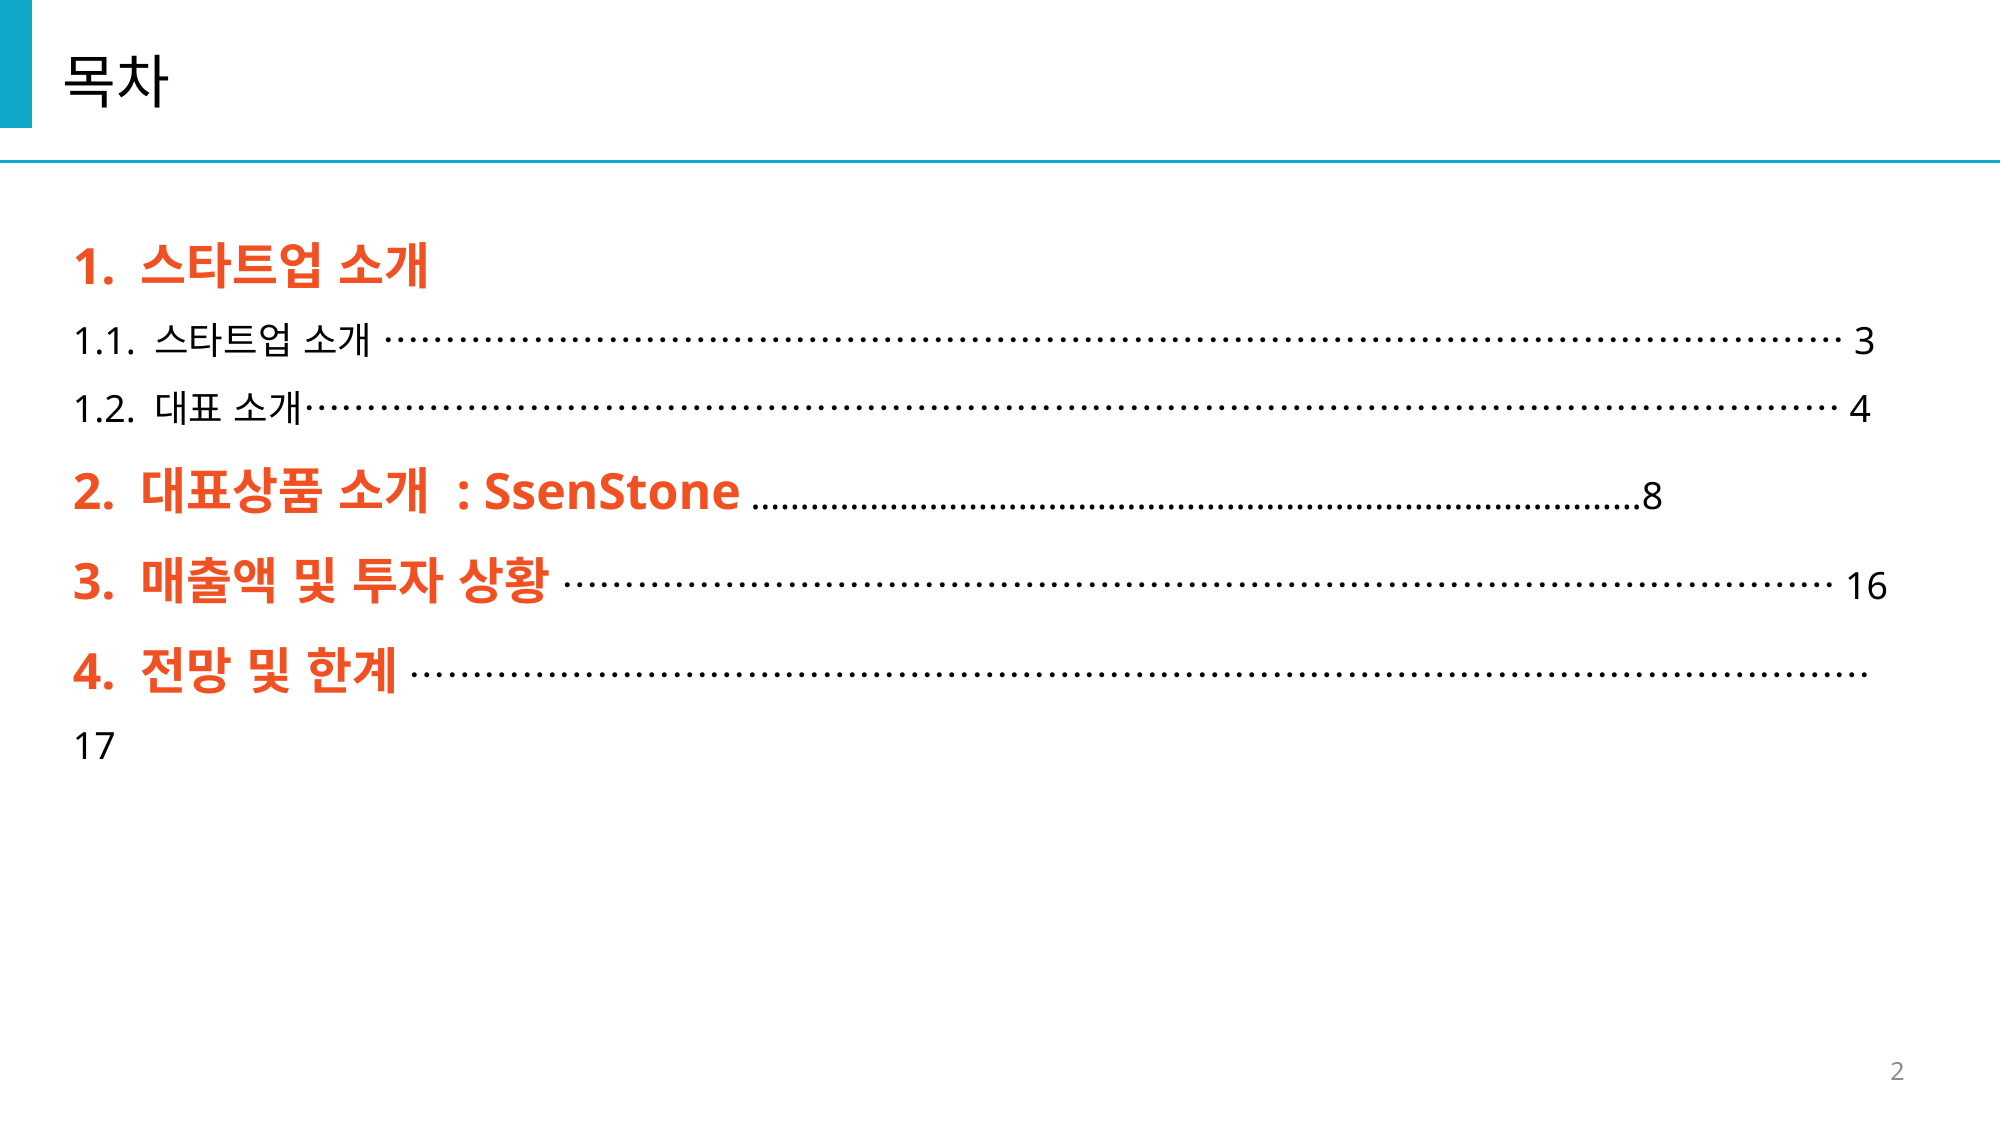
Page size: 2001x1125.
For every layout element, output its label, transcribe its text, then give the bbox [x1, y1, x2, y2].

text_box [0, 0, 32, 128]
text_box 목차 [48, 38, 554, 123]
text_box 1. 스타트업 소개 1.1. 스타트업 소개 ………………………………………………………………………………………………………3 1.2. 대표 소개……………………………………………………………………………………………………………4 2. 대표상품 소개 : SsenStone ………………………………………………………………………………8 3. 매출액 및 투자 상황 …………………………………………………………………………………………16 4. 전망 및 한계 ………………………………………………………………………………………………………17 [58, 197, 1920, 775]
slide_number 2 [1469, 1042, 1920, 1103]
